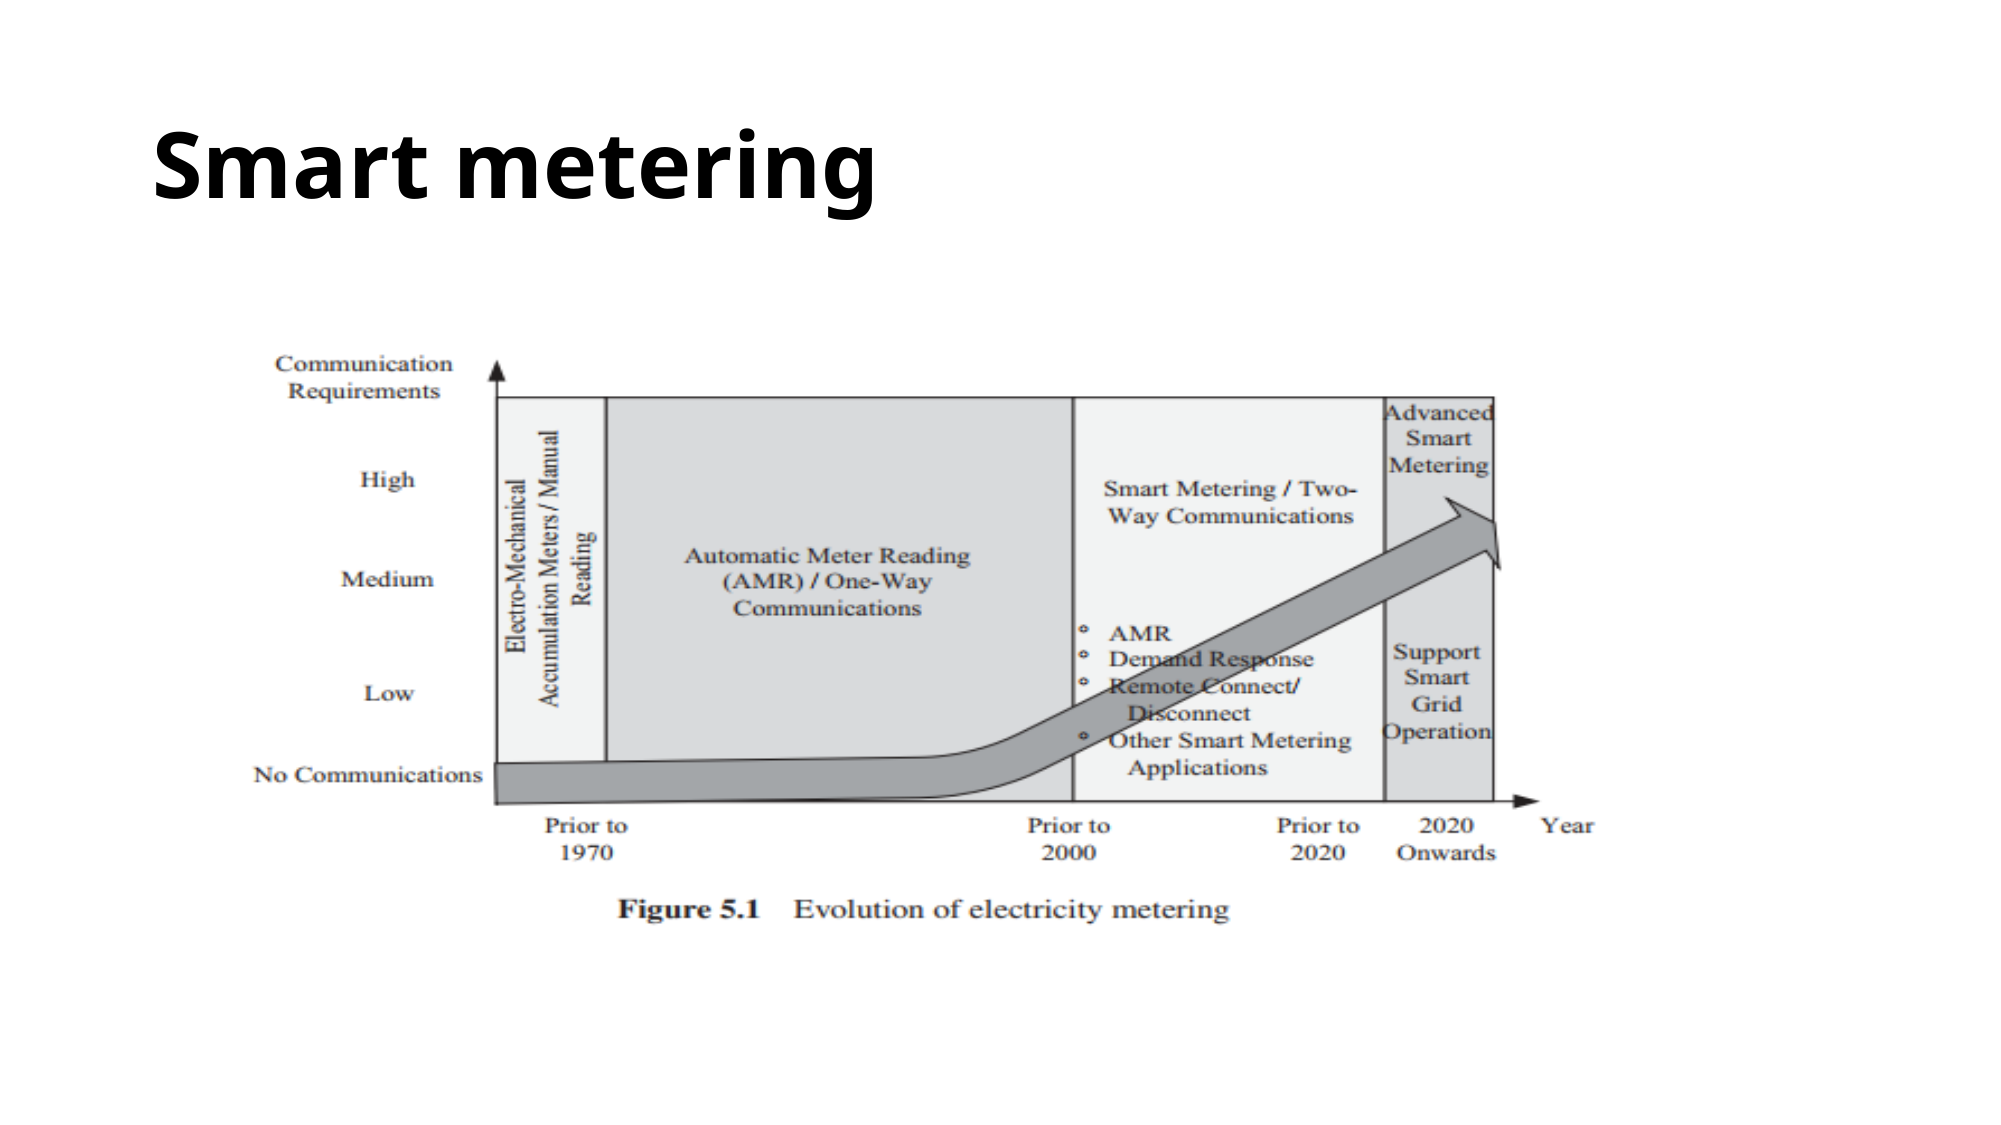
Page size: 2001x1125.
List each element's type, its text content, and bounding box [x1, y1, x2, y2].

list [209, 328, 1710, 960]
title Smart metering [137, 59, 1863, 278]
